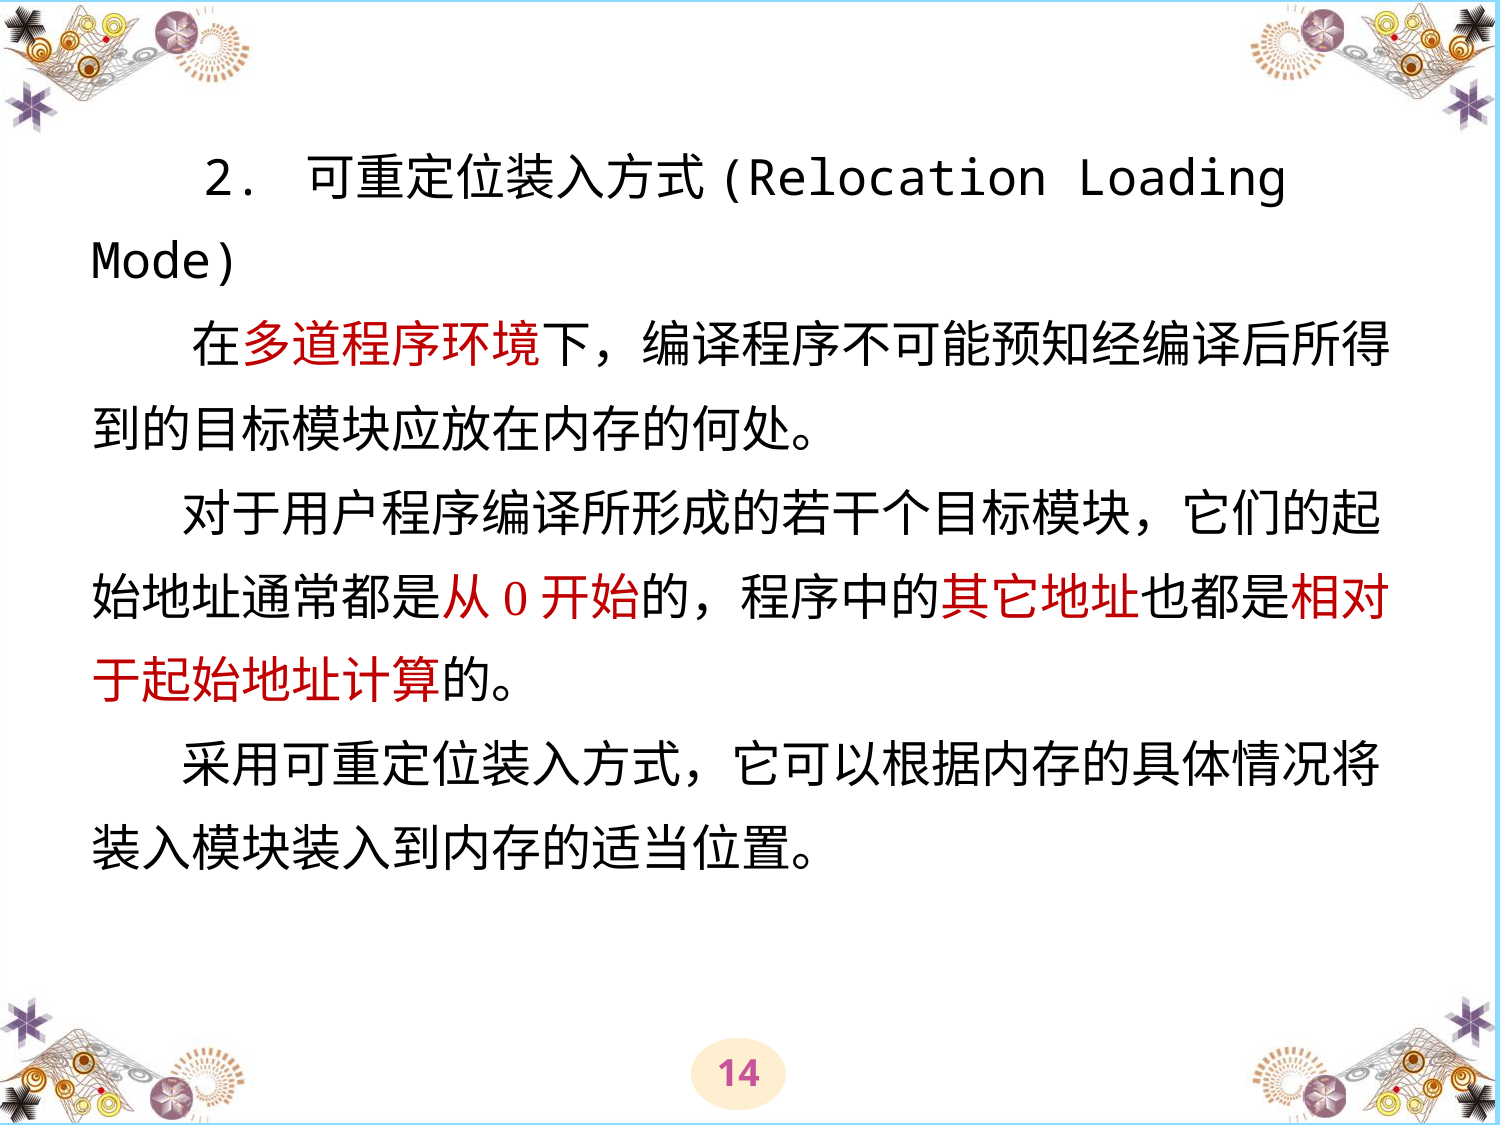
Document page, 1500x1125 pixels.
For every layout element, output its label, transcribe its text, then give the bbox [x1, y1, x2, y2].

title 2. 可重定位装入方式(Relocation Loading Mode) 在多道程序环境下，编译程序不可能预知经编译后所得到的目标模块应放在内存的何处。 对于用户程序编译所形成的若干个目标模块，它们的起始地址通常都是从0开始的，程序中的其它地址也都是相对于起始地址计算的。 采用可重定位装入方式，它可以根据内存的具体情况将装入模块装入到内存的适当位置。 [76, 113, 1424, 1024]
picture [0, 2, 1495, 1123]
